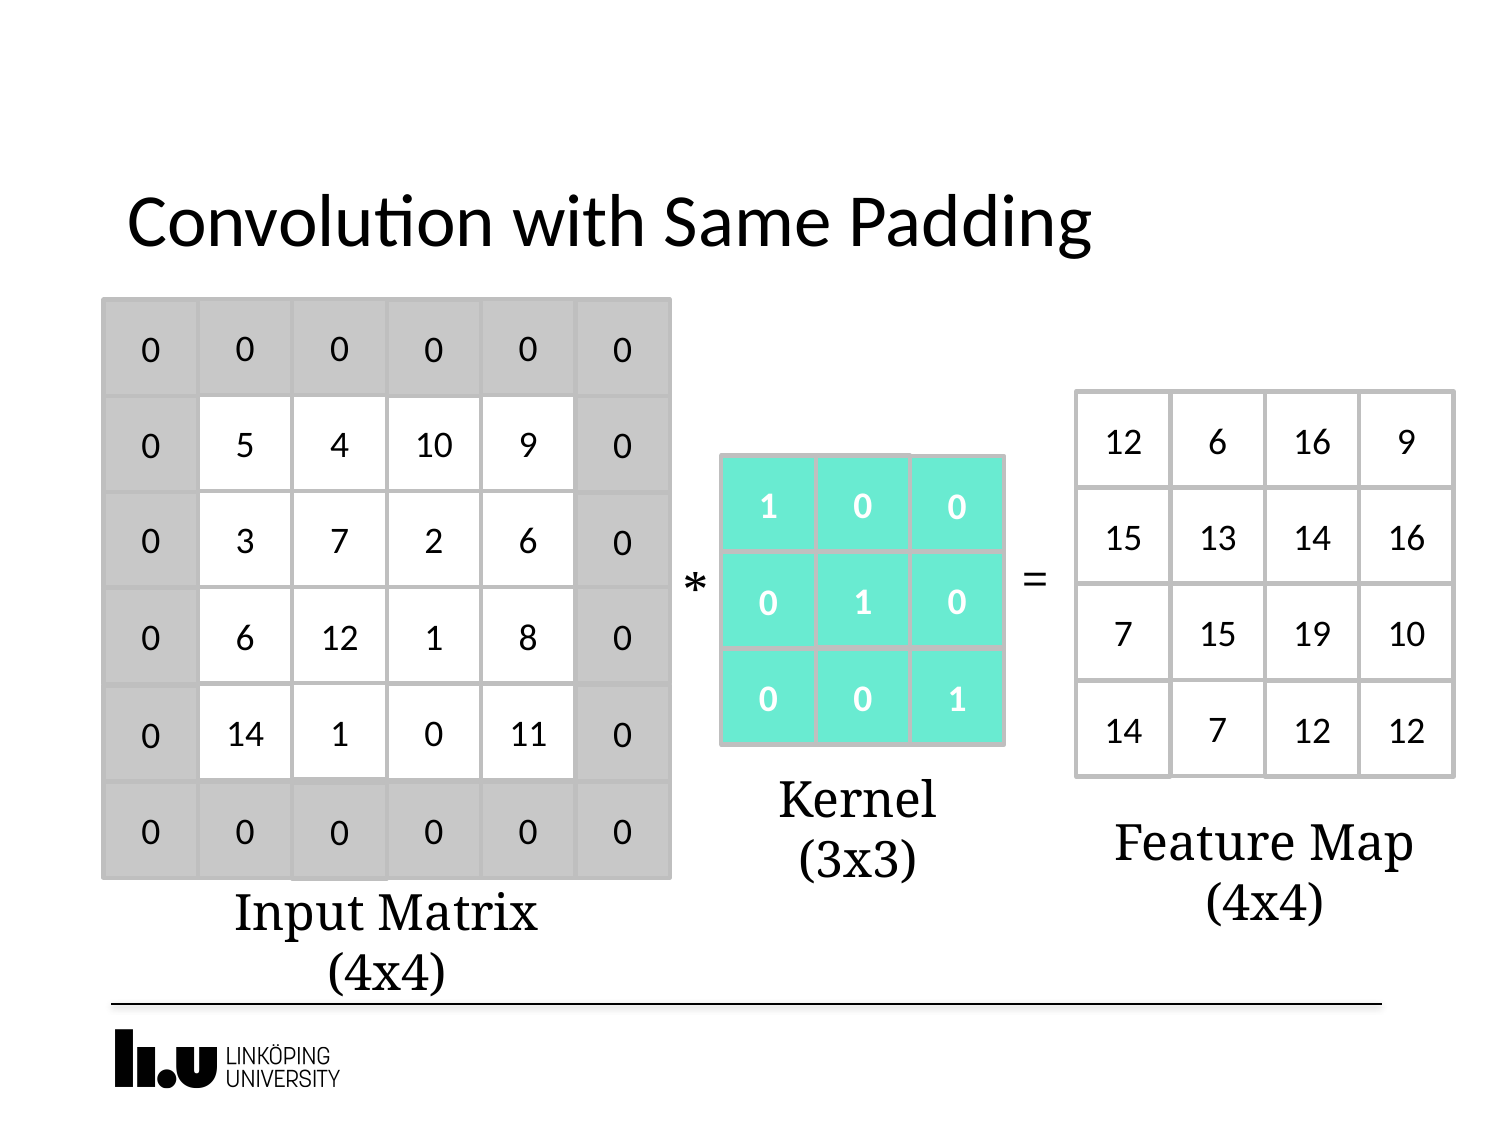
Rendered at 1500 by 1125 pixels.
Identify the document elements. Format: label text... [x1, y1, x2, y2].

picture [112, 1026, 344, 1091]
text_box 0 [101, 685, 200, 784]
text_box Kernel (3x3) [680, 760, 1036, 895]
text_box 0 [101, 494, 200, 589]
text_box 12 [1263, 678, 1357, 779]
text_box 7 [1168, 678, 1263, 778]
text_box 1 [290, 681, 389, 781]
text_box 0 [573, 779, 672, 880]
text_box 7 [290, 489, 385, 585]
text_box 13 [1168, 485, 1263, 581]
text_box 16 [1357, 485, 1456, 581]
text_box 0 [573, 585, 672, 683]
text_box 0 [196, 297, 290, 397]
text_box 0 [573, 683, 672, 779]
text_box 0 [719, 550, 814, 646]
text_box 10 [385, 398, 479, 489]
text_box 3 [200, 489, 290, 585]
text_box 0 [479, 782, 573, 880]
text_box 9 [479, 397, 573, 489]
text_box 11 [479, 682, 573, 782]
text_box Input Matrix (4x4) [208, 880, 565, 1008]
text_box 5 [200, 397, 290, 489]
text_box 0 [908, 549, 1006, 646]
text_box 7 [1074, 581, 1168, 678]
text_box 1 [385, 585, 479, 682]
text_box 0 [101, 398, 200, 494]
text_box 1 [814, 549, 908, 646]
text_box 2 [385, 489, 479, 585]
text_box 0 [385, 297, 483, 398]
text_box 6 [1168, 389, 1263, 485]
text_box 12 [290, 585, 385, 681]
text_box 1 [908, 646, 1006, 747]
text_box 0 [573, 297, 672, 394]
text_box 8 [479, 585, 573, 682]
text_box 0 [290, 781, 389, 881]
text_box 0 [101, 297, 200, 398]
text_box 0 [814, 646, 908, 747]
text_box * [672, 552, 719, 628]
text_box 0 [101, 784, 200, 880]
text_box 16 [1263, 389, 1357, 485]
text_box 15 [1168, 581, 1263, 678]
text_box 9 [1357, 389, 1456, 485]
text_box 14 [200, 682, 294, 782]
text_box Feature Map (4x4) [1087, 803, 1443, 938]
text_box 0 [573, 394, 672, 490]
text_box 4 [290, 397, 385, 489]
text_box 0 [385, 782, 479, 880]
text_box 0 [290, 297, 385, 397]
text_box 0 [719, 646, 814, 747]
text_box 0 [573, 490, 672, 585]
text_box 0 [908, 454, 1006, 549]
text_box 0 [385, 682, 480, 782]
text_box 0 [814, 453, 912, 549]
text_box 12 [1074, 389, 1168, 485]
text_box 10 [1357, 581, 1456, 678]
text_box 6 [479, 489, 573, 585]
text_box 0 [101, 588, 200, 686]
text_box 0 [479, 297, 573, 397]
text_box 1 [719, 453, 814, 550]
text_box 6 [200, 585, 290, 682]
text_box 12 [1357, 678, 1456, 779]
text_box 0 [200, 782, 290, 880]
text_box = [1006, 540, 1082, 616]
text_box 15 [1074, 485, 1168, 581]
title Convolution with Same Padding [112, 163, 1382, 301]
text_box 14 [1074, 678, 1172, 779]
text_box 14 [1263, 485, 1357, 581]
text_box 19 [1263, 581, 1357, 678]
